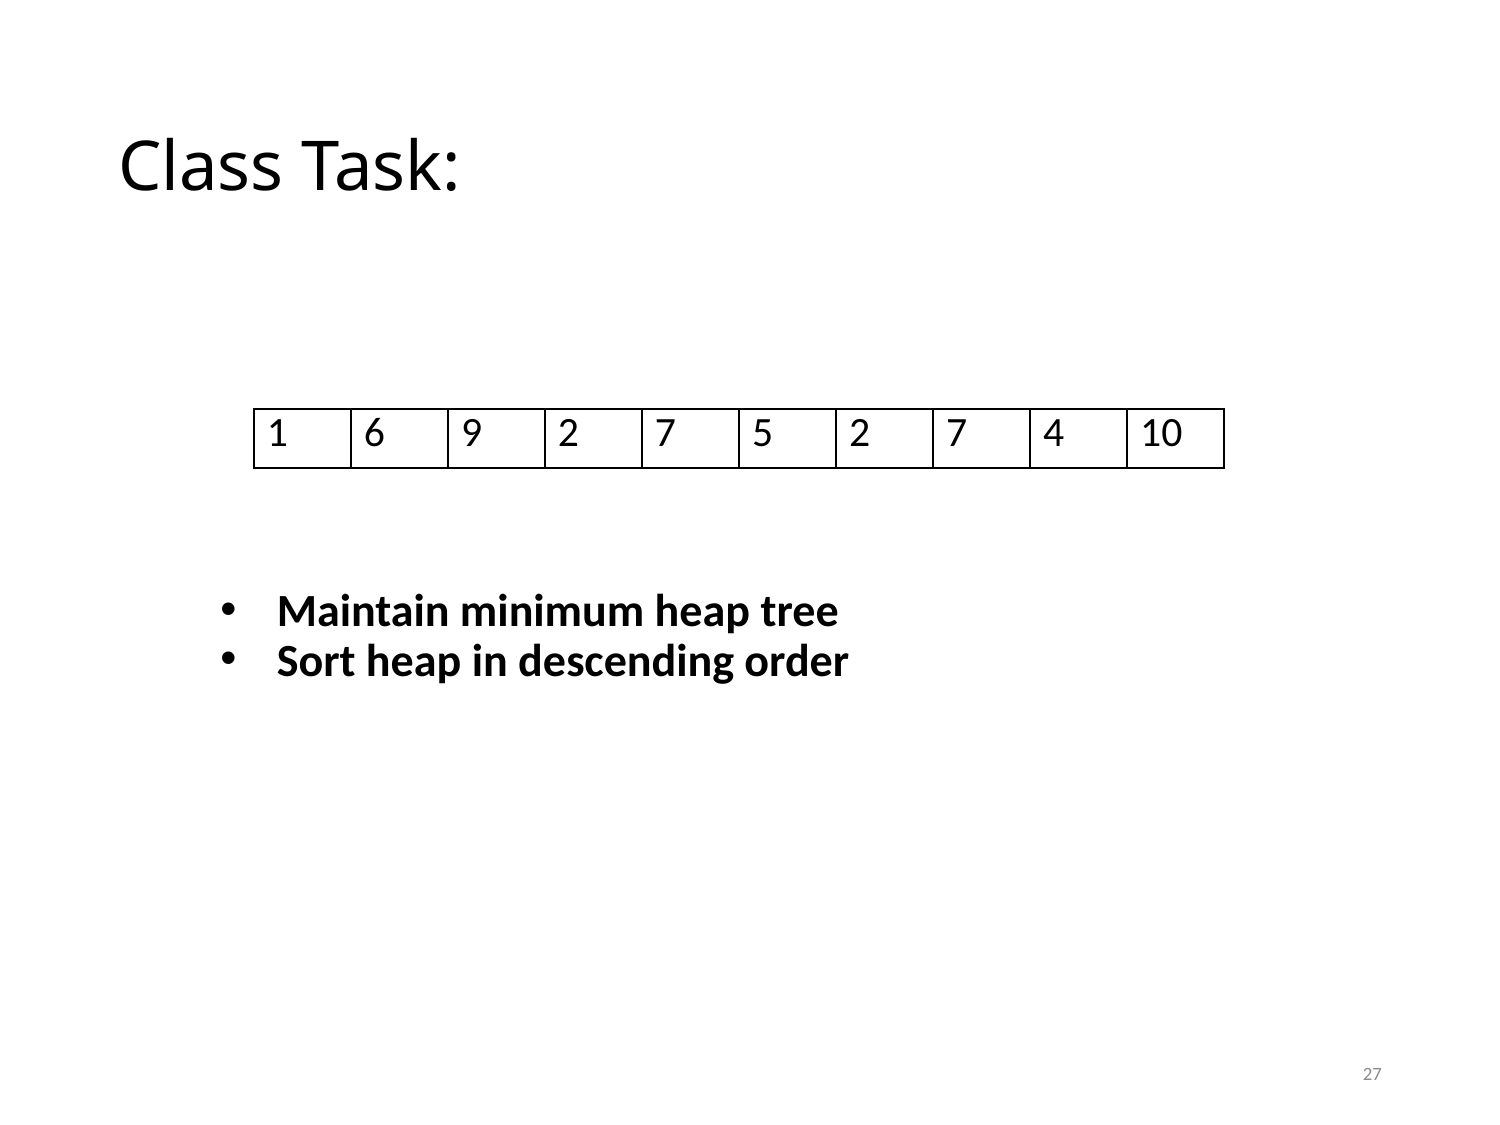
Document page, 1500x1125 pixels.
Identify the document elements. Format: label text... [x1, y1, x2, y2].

table_header 6 [352, 410, 447, 467]
table_header 5 [740, 410, 835, 467]
title Class Task: [103, 59, 1397, 278]
table_header 1 [255, 410, 350, 467]
table_header 9 [449, 410, 544, 467]
table_header 7 [643, 410, 738, 467]
slide_number 27 [1059, 1042, 1397, 1103]
table_header 4 [1031, 410, 1126, 467]
text_box Maintain minimum heap tree Sort heap in descending order [220, 586, 916, 737]
table_header 7 [934, 410, 1029, 467]
table_header 2 [837, 410, 932, 467]
table_header 2 [546, 410, 641, 467]
table_header 10 [1128, 410, 1223, 467]
list [119, 231, 1357, 1039]
